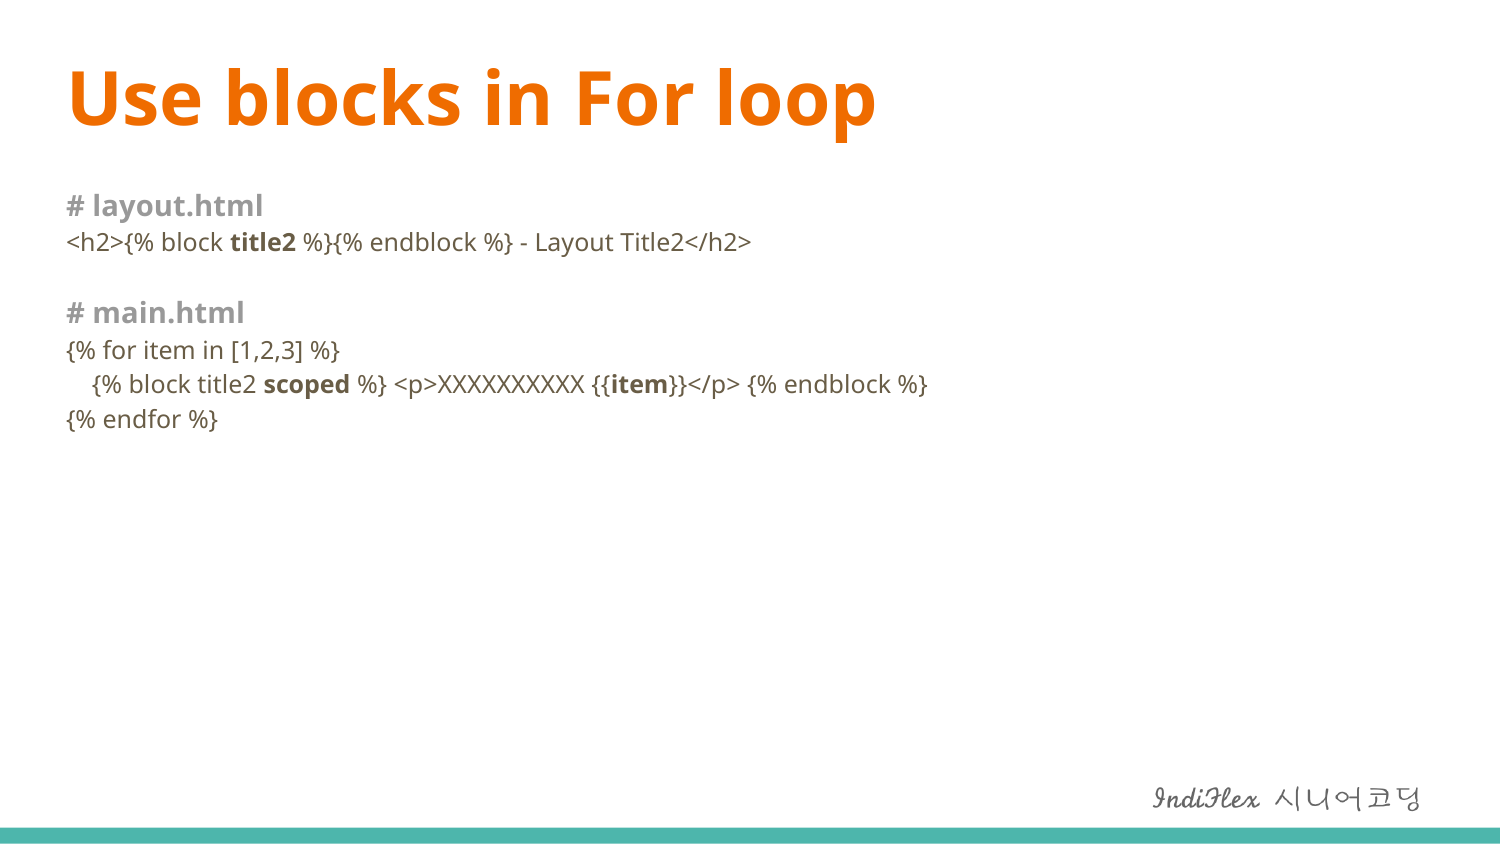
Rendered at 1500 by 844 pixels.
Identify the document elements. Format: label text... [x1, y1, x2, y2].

title Use blocks in For loop [51, 35, 1449, 152]
picture [1137, 786, 1434, 816]
list # layout.html <h2>{% block title2 %}{% endblock %} - Layout Title2</h2> # main.html {% for item in [1,2,3] %} {% block title2 scoped %} <p>XXXXXXXXXX {{item}}</p> {% endblock %} {% endfor %} [51, 166, 1485, 786]
